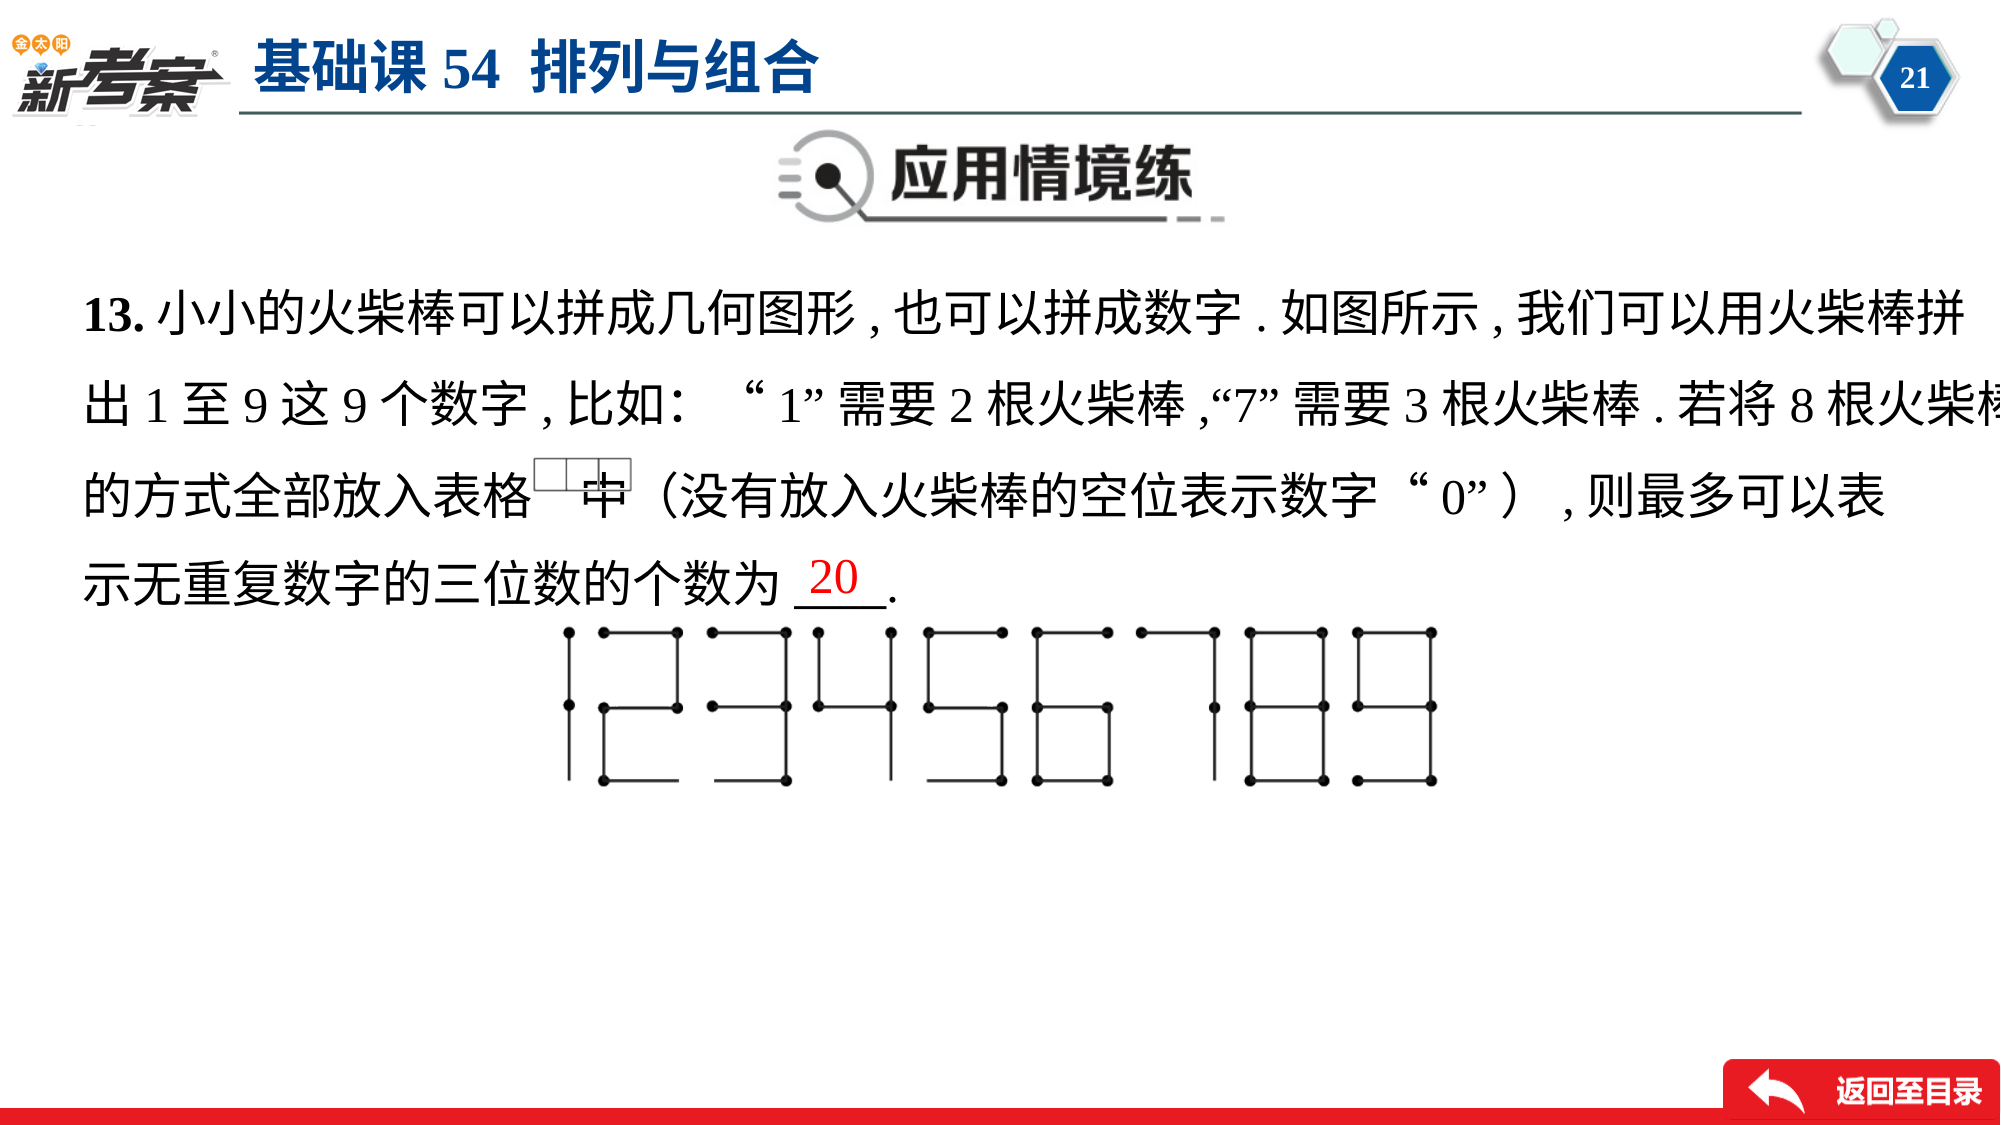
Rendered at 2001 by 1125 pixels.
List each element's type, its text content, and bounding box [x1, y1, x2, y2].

text_box 13.小小的火柴棒可以拼成几何图形,也可以拼成数字.如图所示,我们可以用火柴棒拼 出1至9这9个数字,比如：“1”需要2根火柴棒,“7”需要3根火柴棒.若将8根火柴棒以适当 的方式全部放入表格 中（没有放入火柴棒的空位表示数字“0”）,则最多可以表 示无重复数字的三位数的个数为____. [82, 249, 1917, 603]
picture [0, 0, 2001, 1125]
text_box 20 [790, 516, 877, 595]
